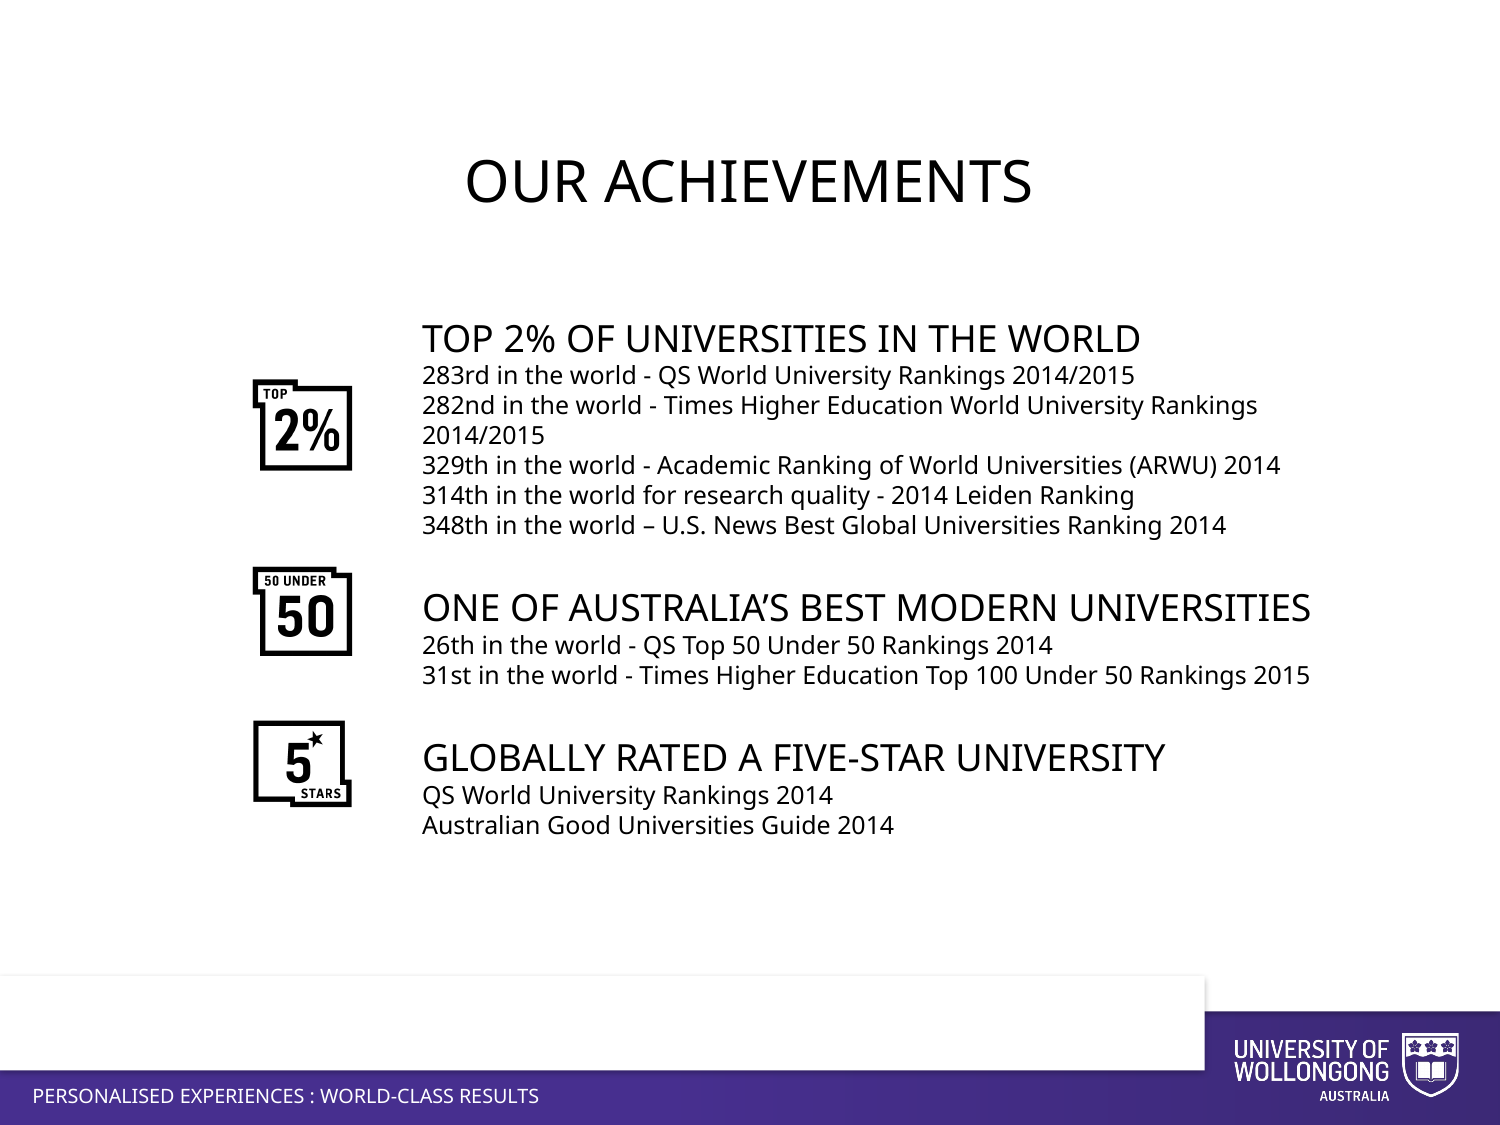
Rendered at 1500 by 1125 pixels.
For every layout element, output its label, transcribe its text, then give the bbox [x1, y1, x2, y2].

picture [241, 562, 361, 657]
picture [241, 715, 361, 810]
picture [241, 373, 361, 475]
text_box Our achievements [75, 137, 1424, 279]
picture [0, 1012, 1500, 1125]
text_box TOP 2% OF UNIVERSITIES IN THE WORLD 283rd in the world - QS World University Rankings 2014/2015 282nd in the world - Times Higher Education World University Rankings 2014/2015 329th in the world - Academic Ranking of World Universities (ARWU) 2014 314th in the world for research quality - 2014 Leiden Ranking 348th in the world – U.S. News Best Global Universities Ranking 2014 ONE OF AUSTRALIA’S BEST MODERN UNIVERSITIES 26th in the world - QS Top 50 Under 50 Rankings 2014 31st in the world - Times Higher Education Top 100 Under 50 Rankings 2015 GLOBALLY RATED A FIVE-STAR UNIVERSITY QS World University Rankings 2014 Australian Good Universities Guide 2014 [407, 307, 1376, 847]
